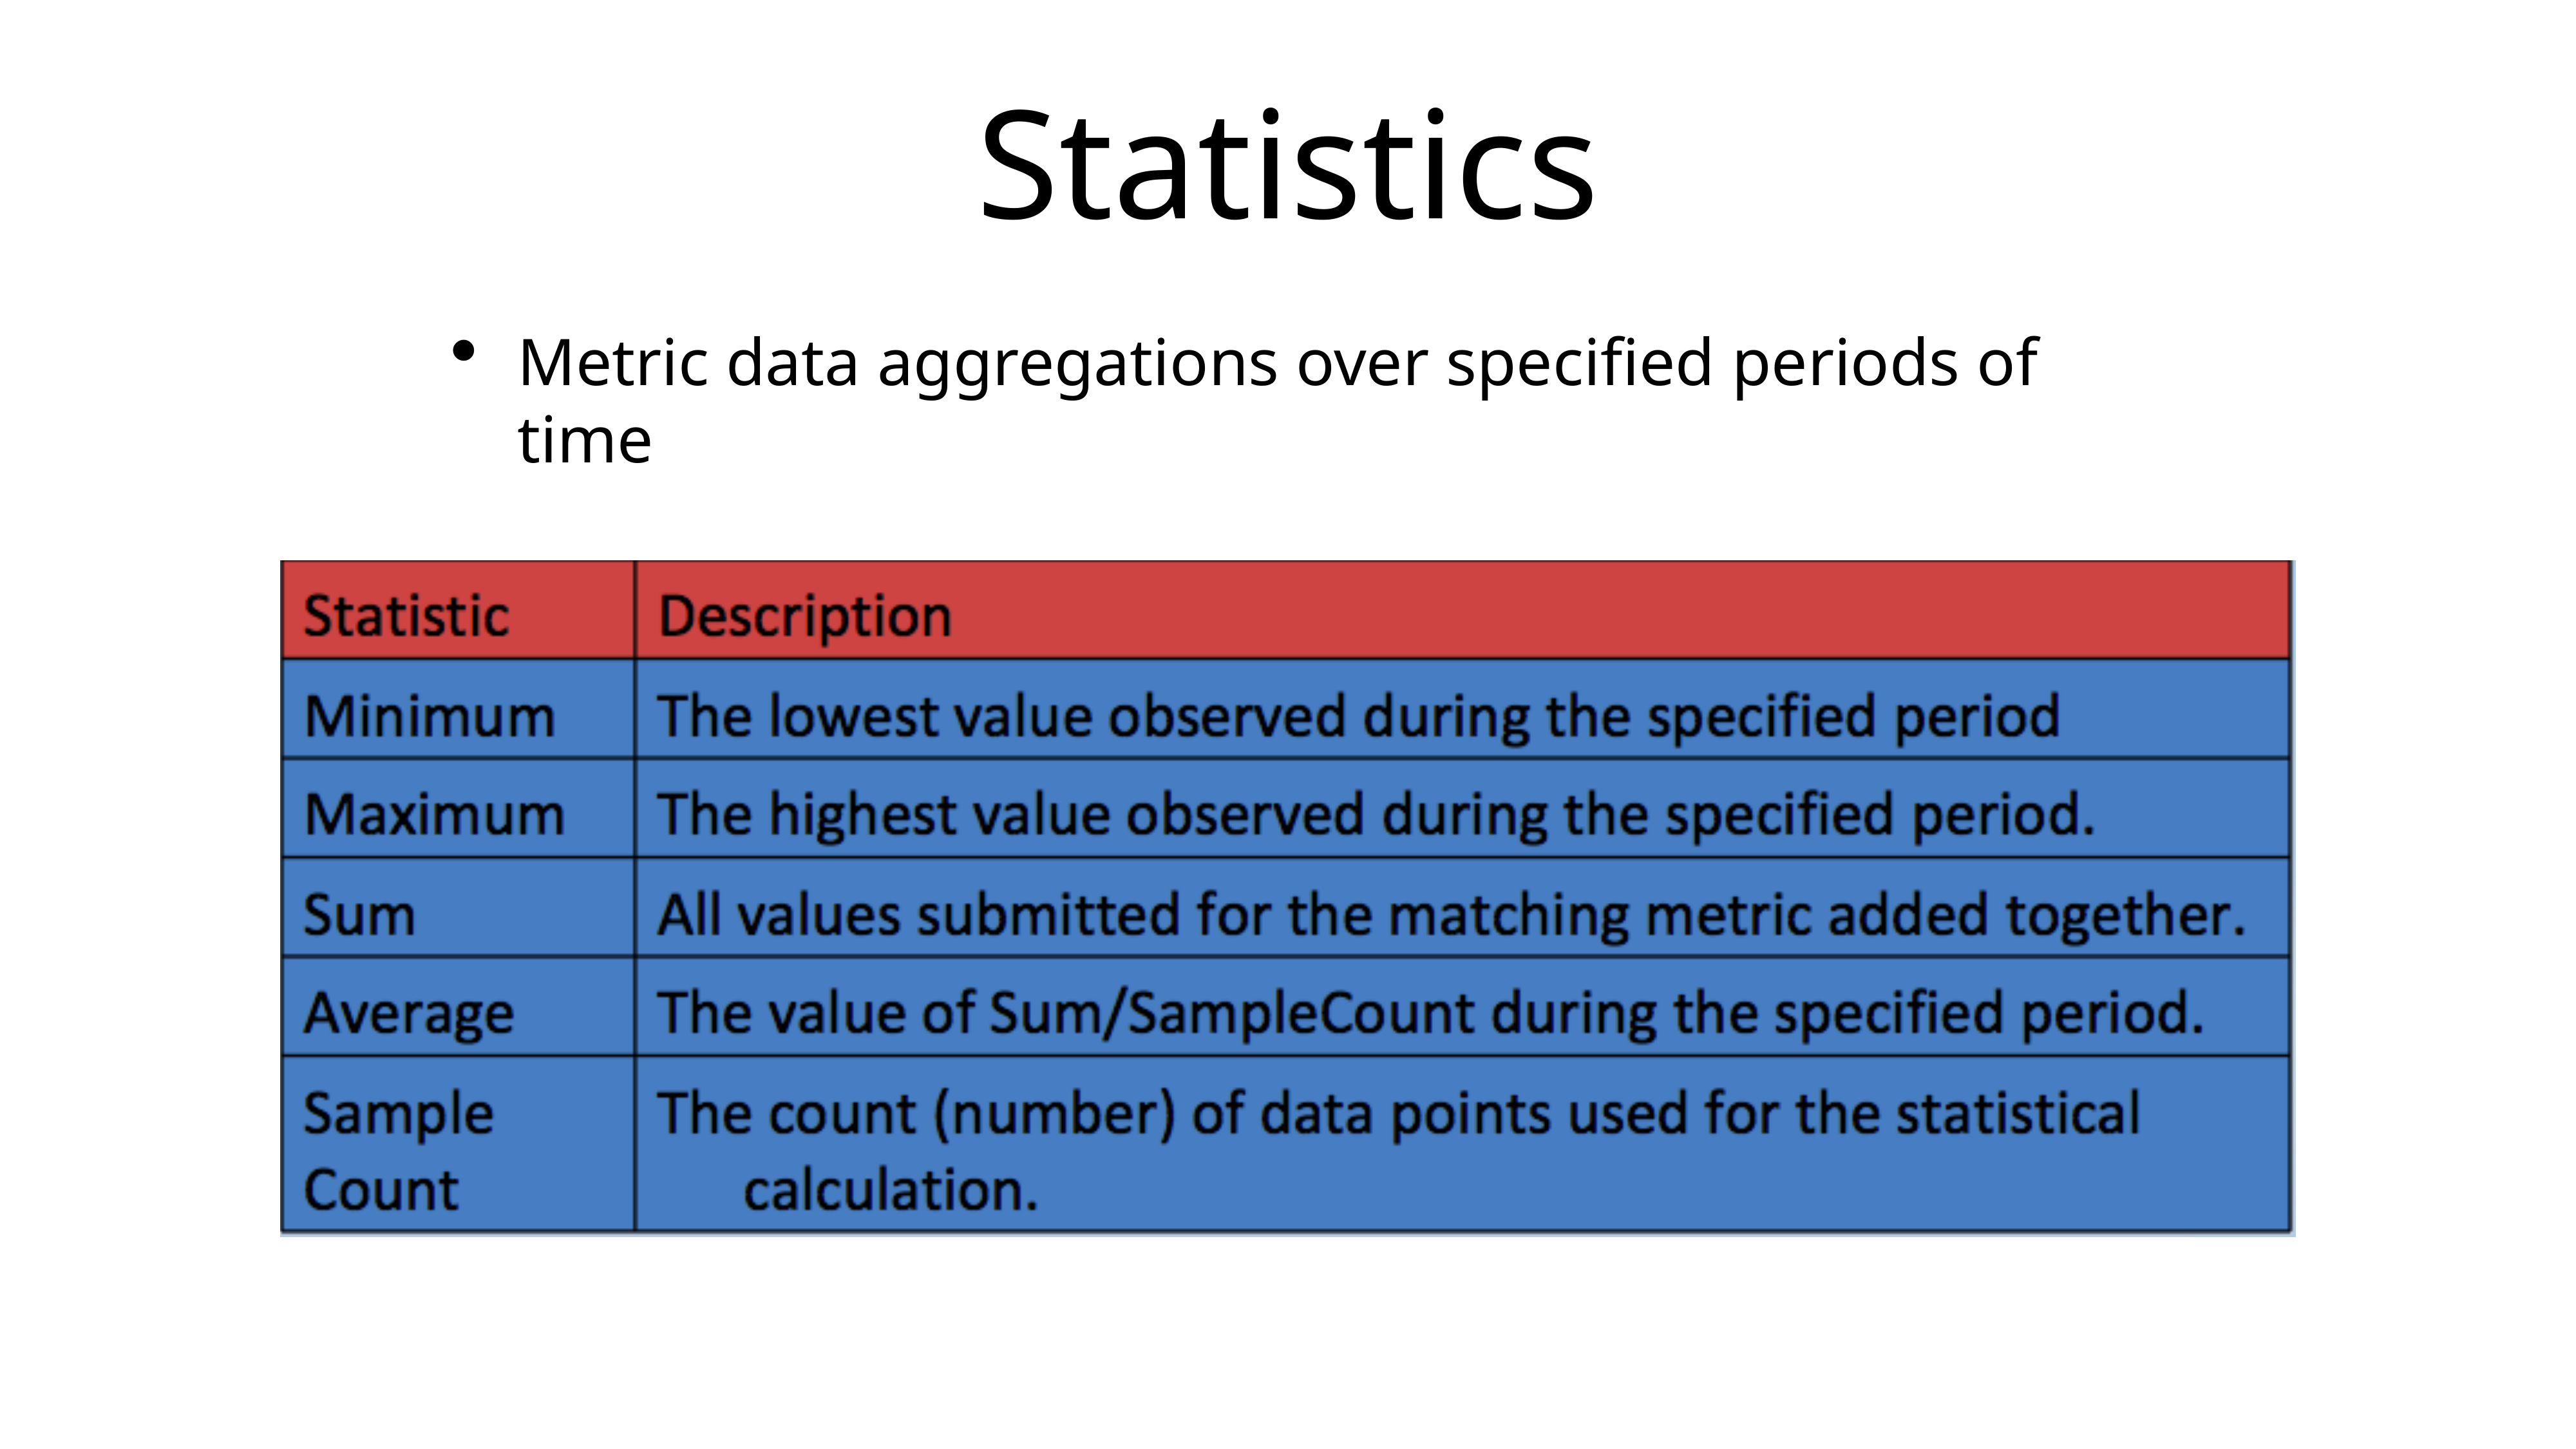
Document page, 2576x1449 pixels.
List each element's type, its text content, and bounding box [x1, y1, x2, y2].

title Statistics [178, 37, 2398, 279]
list Metric data aggregations over specified periods of time [444, 334, 2132, 462]
picture [280, 560, 2296, 1238]
